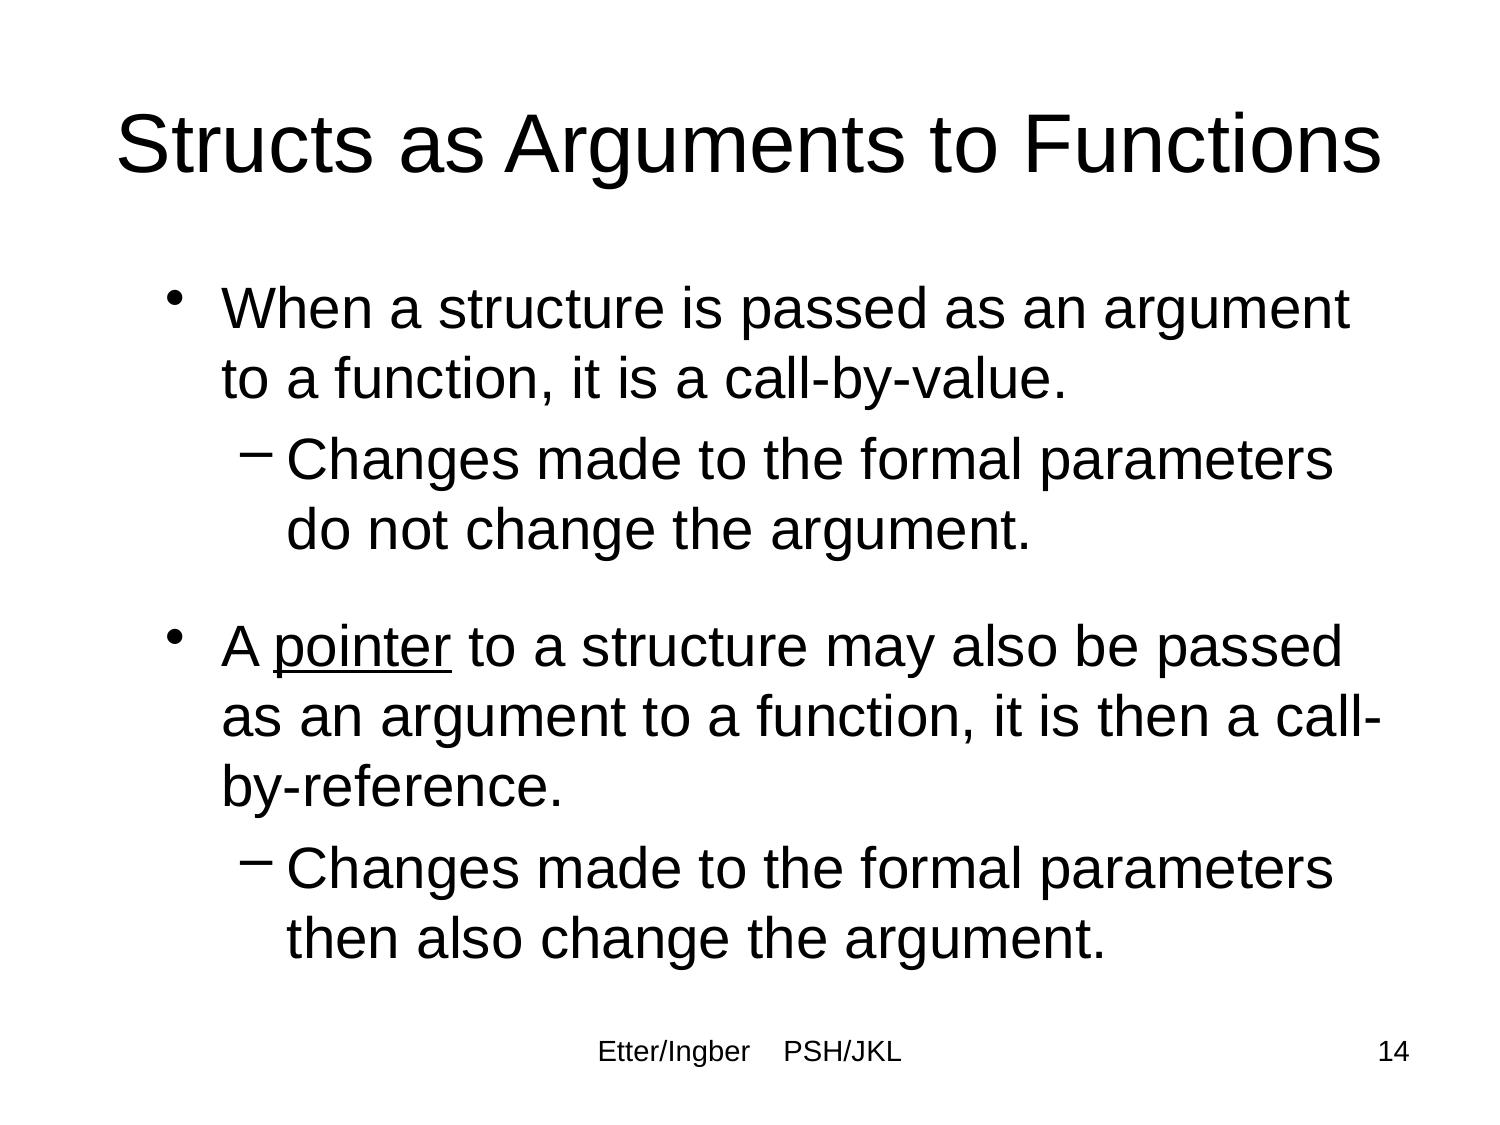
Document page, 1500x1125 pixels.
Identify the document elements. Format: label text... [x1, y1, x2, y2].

list When a structure is passed as an argument to a function, it is a call-by-value. Changes made to the formal parameters do not change the argument. A pointer to a structure may also be passed as an argument to a function, it is then a call-by-reference. Changes made to the formal parameters then also change the argument. [149, 262, 1426, 938]
slide_number 14 [1074, 1024, 1426, 1103]
footer Etter/Ingber PSH/JKL [512, 1024, 988, 1103]
title Structs as Arguments to Functions [74, 44, 1426, 233]
